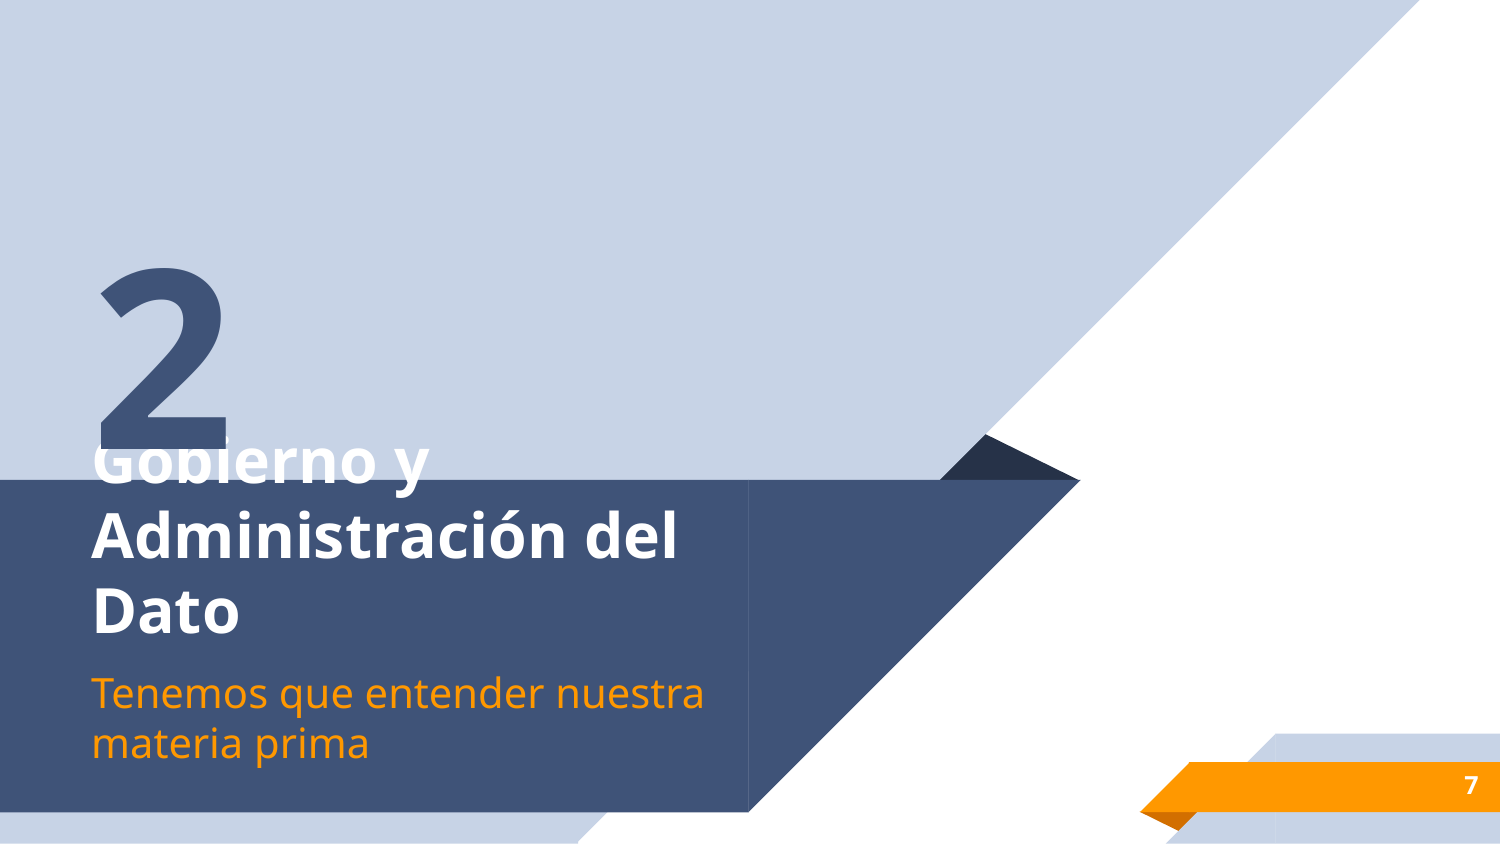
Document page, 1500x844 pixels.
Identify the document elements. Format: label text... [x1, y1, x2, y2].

text_box 2 [76, 0, 434, 515]
slide_number 7 [1249, 760, 1494, 813]
subtitle Tenemos que entender nuestra materia prima [76, 652, 748, 781]
title Gobierno y Administración del Dato [76, 470, 748, 652]
